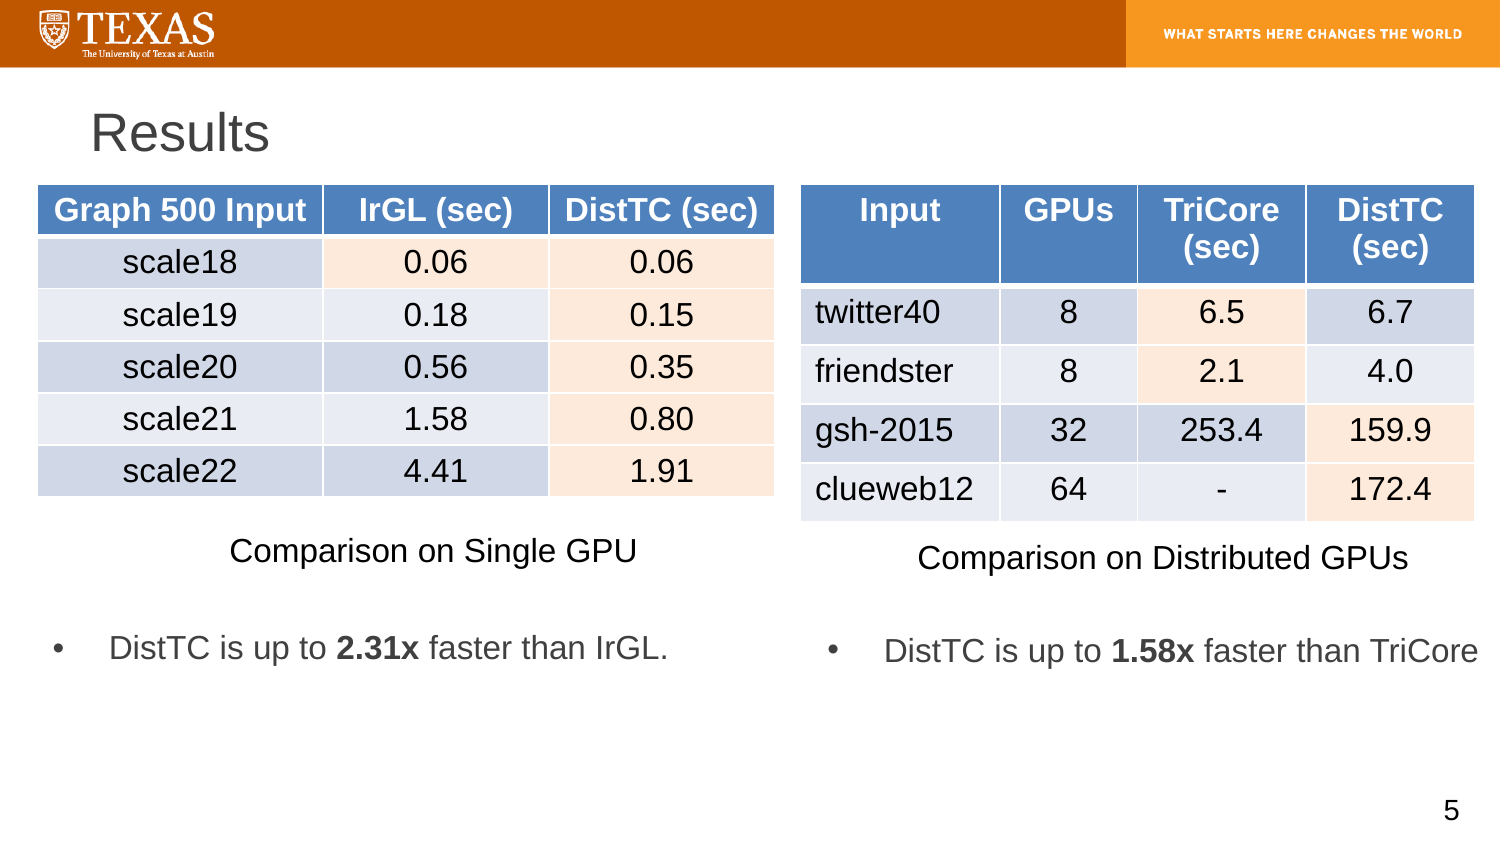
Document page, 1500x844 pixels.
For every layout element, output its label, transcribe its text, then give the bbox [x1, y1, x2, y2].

table_cell 0.80 [550, 394, 774, 444]
table_header Graph 500 Input [38, 185, 322, 234]
table_cell 159.9 [1307, 405, 1474, 462]
table_cell gsh-2015 [801, 405, 999, 462]
table_cell 2.1 [1138, 346, 1305, 403]
table_cell 6.7 [1307, 289, 1474, 344]
table_cell twitter40 [801, 289, 999, 344]
table_cell scale21 [38, 394, 322, 444]
table_cell 8 [1001, 346, 1137, 403]
text_box 5 [1428, 783, 1475, 834]
table_cell 4.41 [324, 446, 548, 496]
table_header GPUs [1001, 185, 1137, 283]
table_cell 1.58 [324, 394, 548, 444]
table_header DistTC (sec) [1307, 185, 1474, 283]
table_header DistTC (sec) [550, 185, 774, 234]
table_header TriCore (sec) [1138, 185, 1305, 283]
table_cell 64 [1001, 464, 1137, 521]
text_box Comparison on Distributed GPUs [902, 528, 1425, 584]
list DistTC is up to 2.31x faster than IrGL. [37, 621, 788, 747]
table_cell 0.06 [324, 239, 548, 288]
table_cell 253.4 [1138, 405, 1305, 462]
table_header Input [801, 185, 999, 283]
table_cell scale18 [38, 239, 322, 288]
table_cell 8 [1001, 289, 1137, 344]
table_cell 172.4 [1307, 464, 1474, 521]
table_cell scale20 [38, 342, 322, 392]
text_box Comparison on Single GPU [214, 521, 654, 577]
picture [0, 0, 1500, 844]
text_box DistTC is up to 1.58x faster than TriCore [812, 621, 1500, 722]
table_cell 4.0 [1307, 346, 1474, 403]
table_cell 0.35 [550, 342, 774, 392]
table_cell 1.91 [550, 446, 774, 496]
table_cell 6.5 [1138, 289, 1305, 344]
table_cell 0.56 [324, 342, 548, 392]
table_cell 0.06 [550, 239, 774, 288]
table_cell friendster [801, 346, 999, 403]
table_cell 0.15 [550, 289, 774, 340]
table_cell scale19 [38, 289, 322, 340]
table_cell 32 [1001, 405, 1137, 462]
table_cell - [1138, 464, 1305, 521]
title Results [75, 59, 1425, 200]
table_cell scale22 [38, 446, 322, 496]
table_cell clueweb12 [801, 464, 999, 521]
table_cell 0.18 [324, 289, 548, 340]
table_header IrGL (sec) [324, 185, 548, 234]
